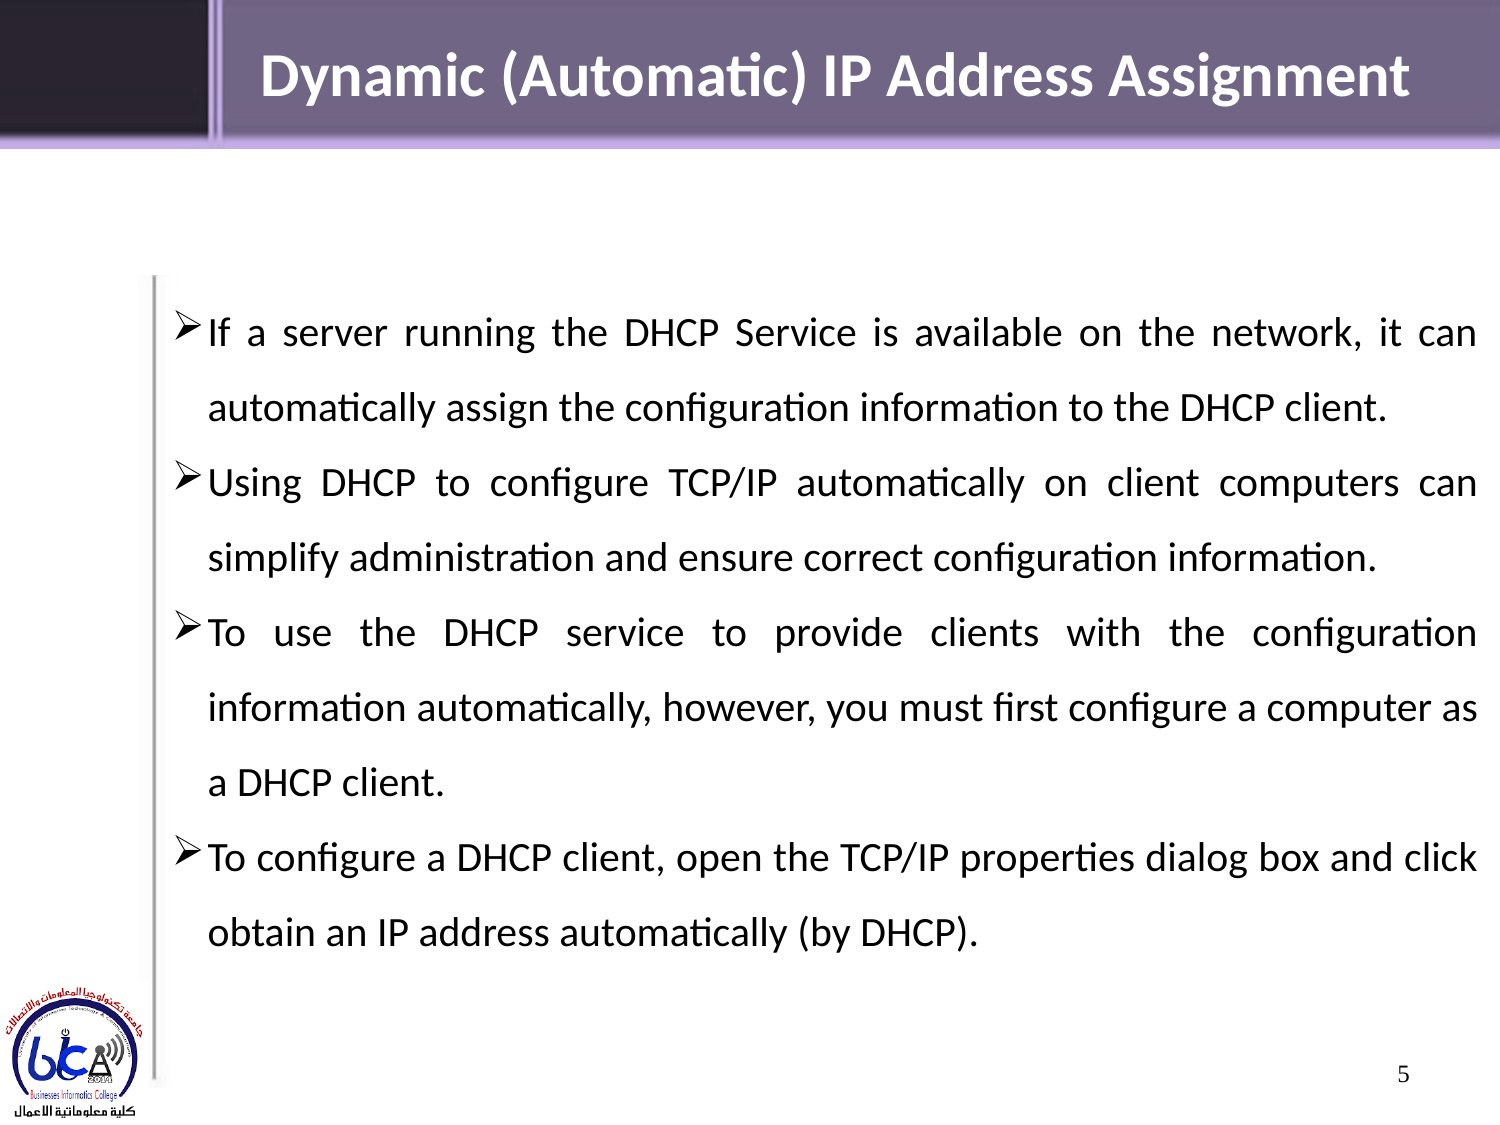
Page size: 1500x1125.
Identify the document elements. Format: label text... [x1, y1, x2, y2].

slide_number 5 [1074, 1042, 1425, 1103]
text_box If a server running the DHCP Service is available on the network, it can automatically assign the configuration information to the DHCP client. Using DHCP to configure TCP/IP automatically on client computers can simplify administration and ensure correct configuration information. To use the DHCP service to provide clients with the configuration information automatically, however, you must first configure a computer as a DHCP client. To configure a DHCP client, open the TCP/IP properties dialog box and click obtain an IP address automatically (by DHCP). [157, 272, 1494, 963]
picture [0, 275, 179, 1125]
picture [0, 0, 1500, 149]
